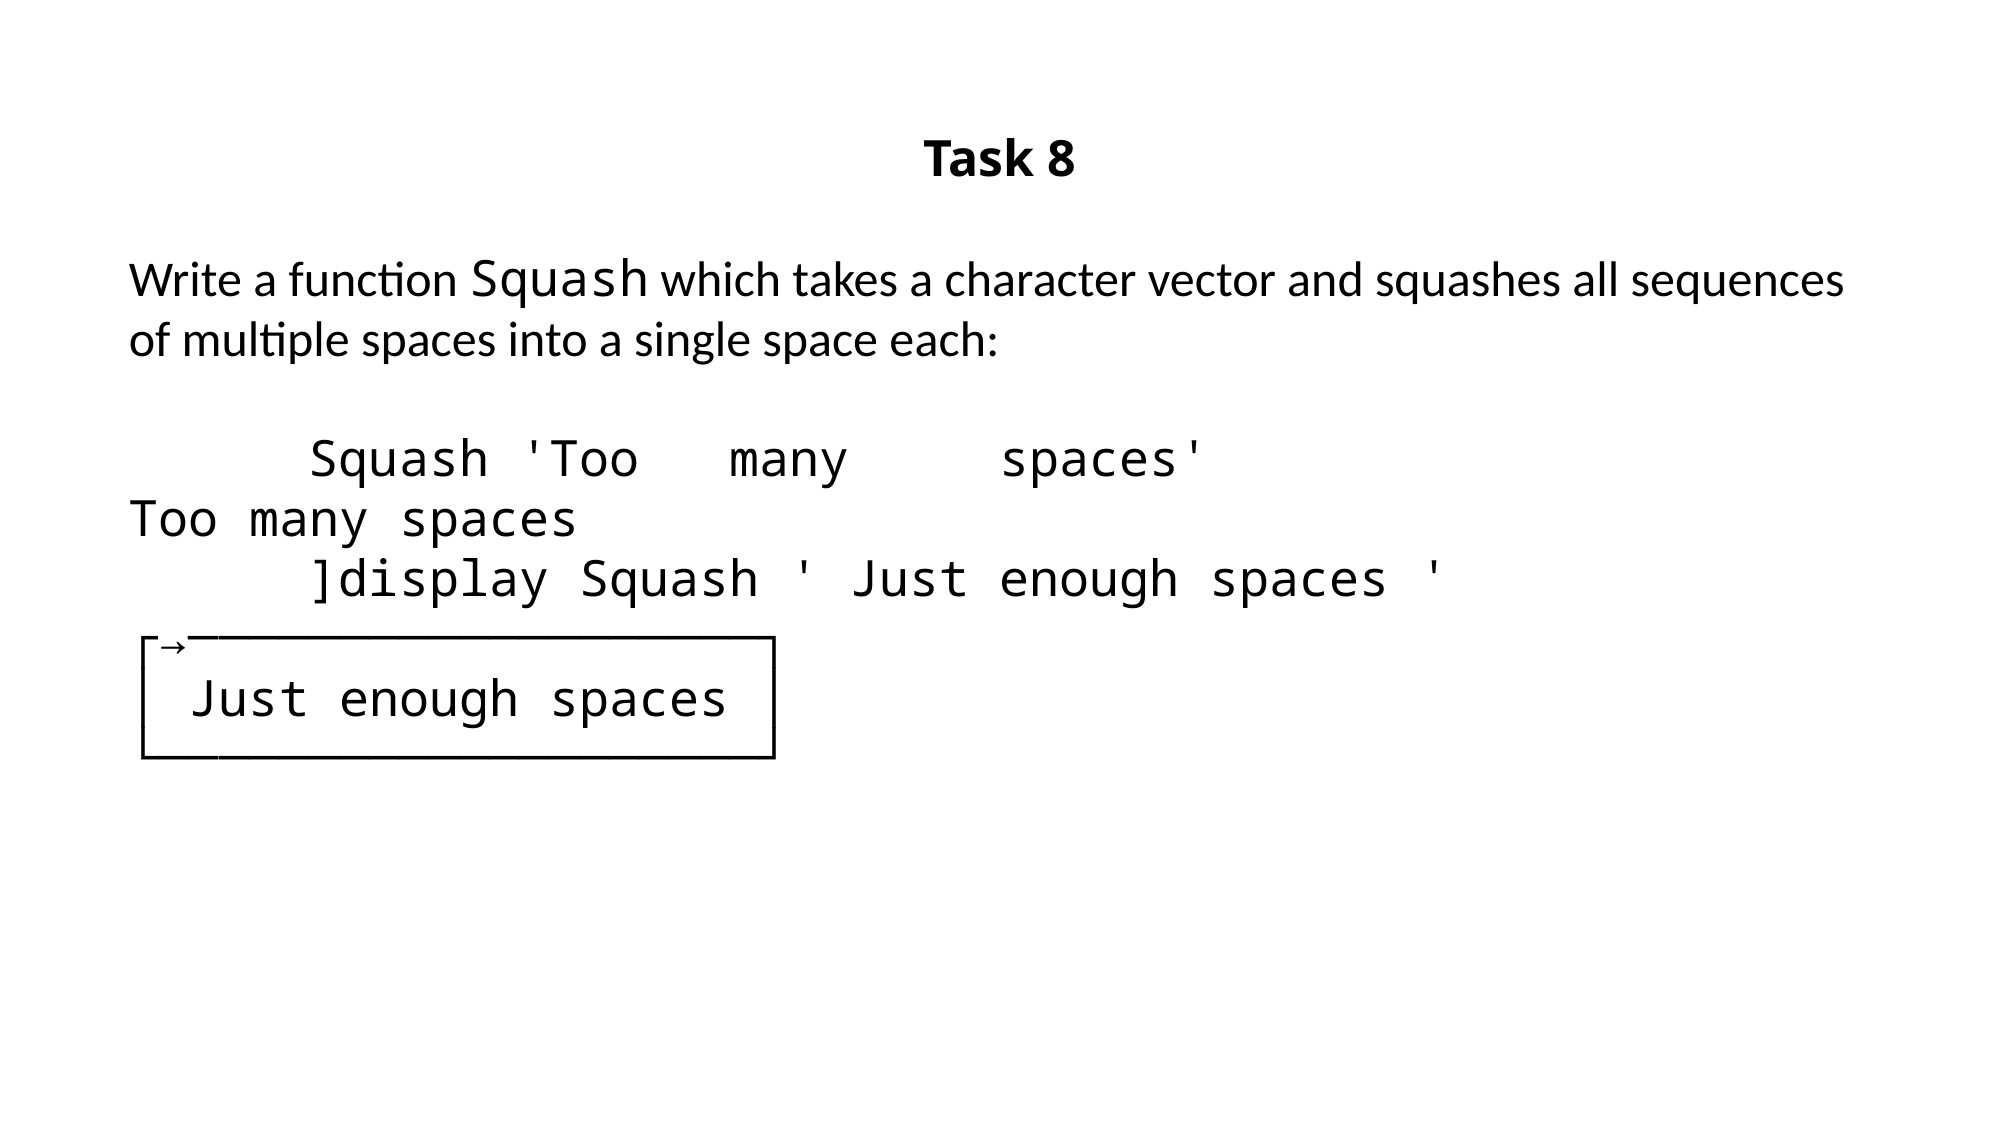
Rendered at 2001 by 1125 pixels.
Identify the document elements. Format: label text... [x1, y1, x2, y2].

text_box Task 8 Write a function Squash which takes a character vector and squashes all sequences of multiple spaces into a single space each: Squash 'Too many spaces' Too many spaces ]display Squash ' Just enough spaces ' ┌→───────────────────┐ │ Just enough spaces │ └────────────────────┘ [114, 119, 1886, 795]
